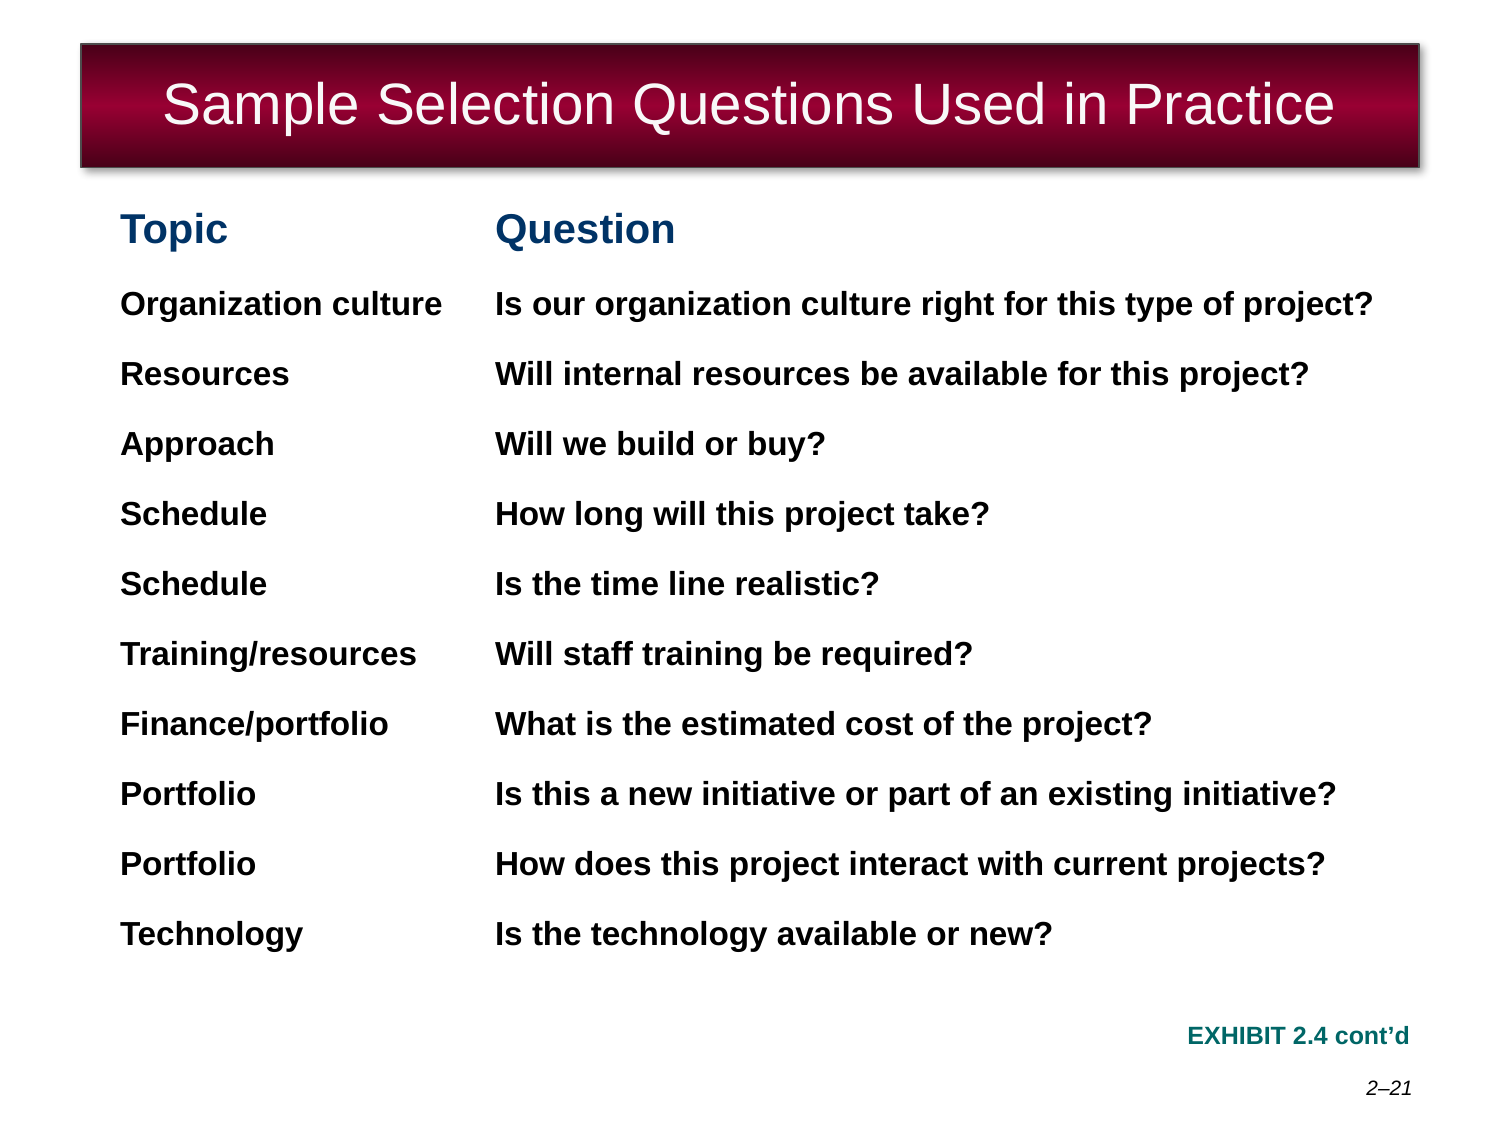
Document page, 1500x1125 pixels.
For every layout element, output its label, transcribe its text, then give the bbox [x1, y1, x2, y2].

table_cell Approach [105, 408, 480, 478]
table_cell Training/resources [105, 617, 480, 687]
title Sample Selection Questions Used in Practice [80, 43, 1420, 168]
table_cell Is the technology available or new? [480, 897, 1410, 967]
table_cell Organization culture [105, 268, 480, 338]
table_cell Resources [105, 338, 480, 408]
table_cell Is our organization culture right for this type of project? [480, 268, 1410, 338]
table_cell What is the estimated cost of the project? [480, 687, 1410, 757]
table_cell Schedule [105, 478, 480, 548]
table_cell How long will this project take? [480, 478, 1410, 548]
table_header Topic [105, 187, 480, 268]
slide_number 2–21 [1065, 1074, 1413, 1100]
table_cell Finance/portfolio [105, 687, 480, 757]
table_cell Technology [105, 897, 480, 967]
table_cell Portfolio [105, 827, 480, 897]
table_cell Will internal resources be available for this project? [480, 338, 1410, 408]
text_box EXHIBIT 2.4 cont’d [1049, 1012, 1425, 1058]
table_cell Will staff training be required? [480, 617, 1410, 687]
table_cell Schedule [105, 548, 480, 617]
table_cell How does this project interact with current projects? [480, 827, 1410, 897]
table_cell Is the time line realistic? [480, 548, 1410, 617]
table_cell Will we build or buy? [480, 408, 1410, 478]
table_cell Is this a new initiative or part of an existing initiative? [480, 757, 1410, 827]
table_cell Portfolio [105, 757, 480, 827]
table_header Question [480, 187, 1410, 268]
